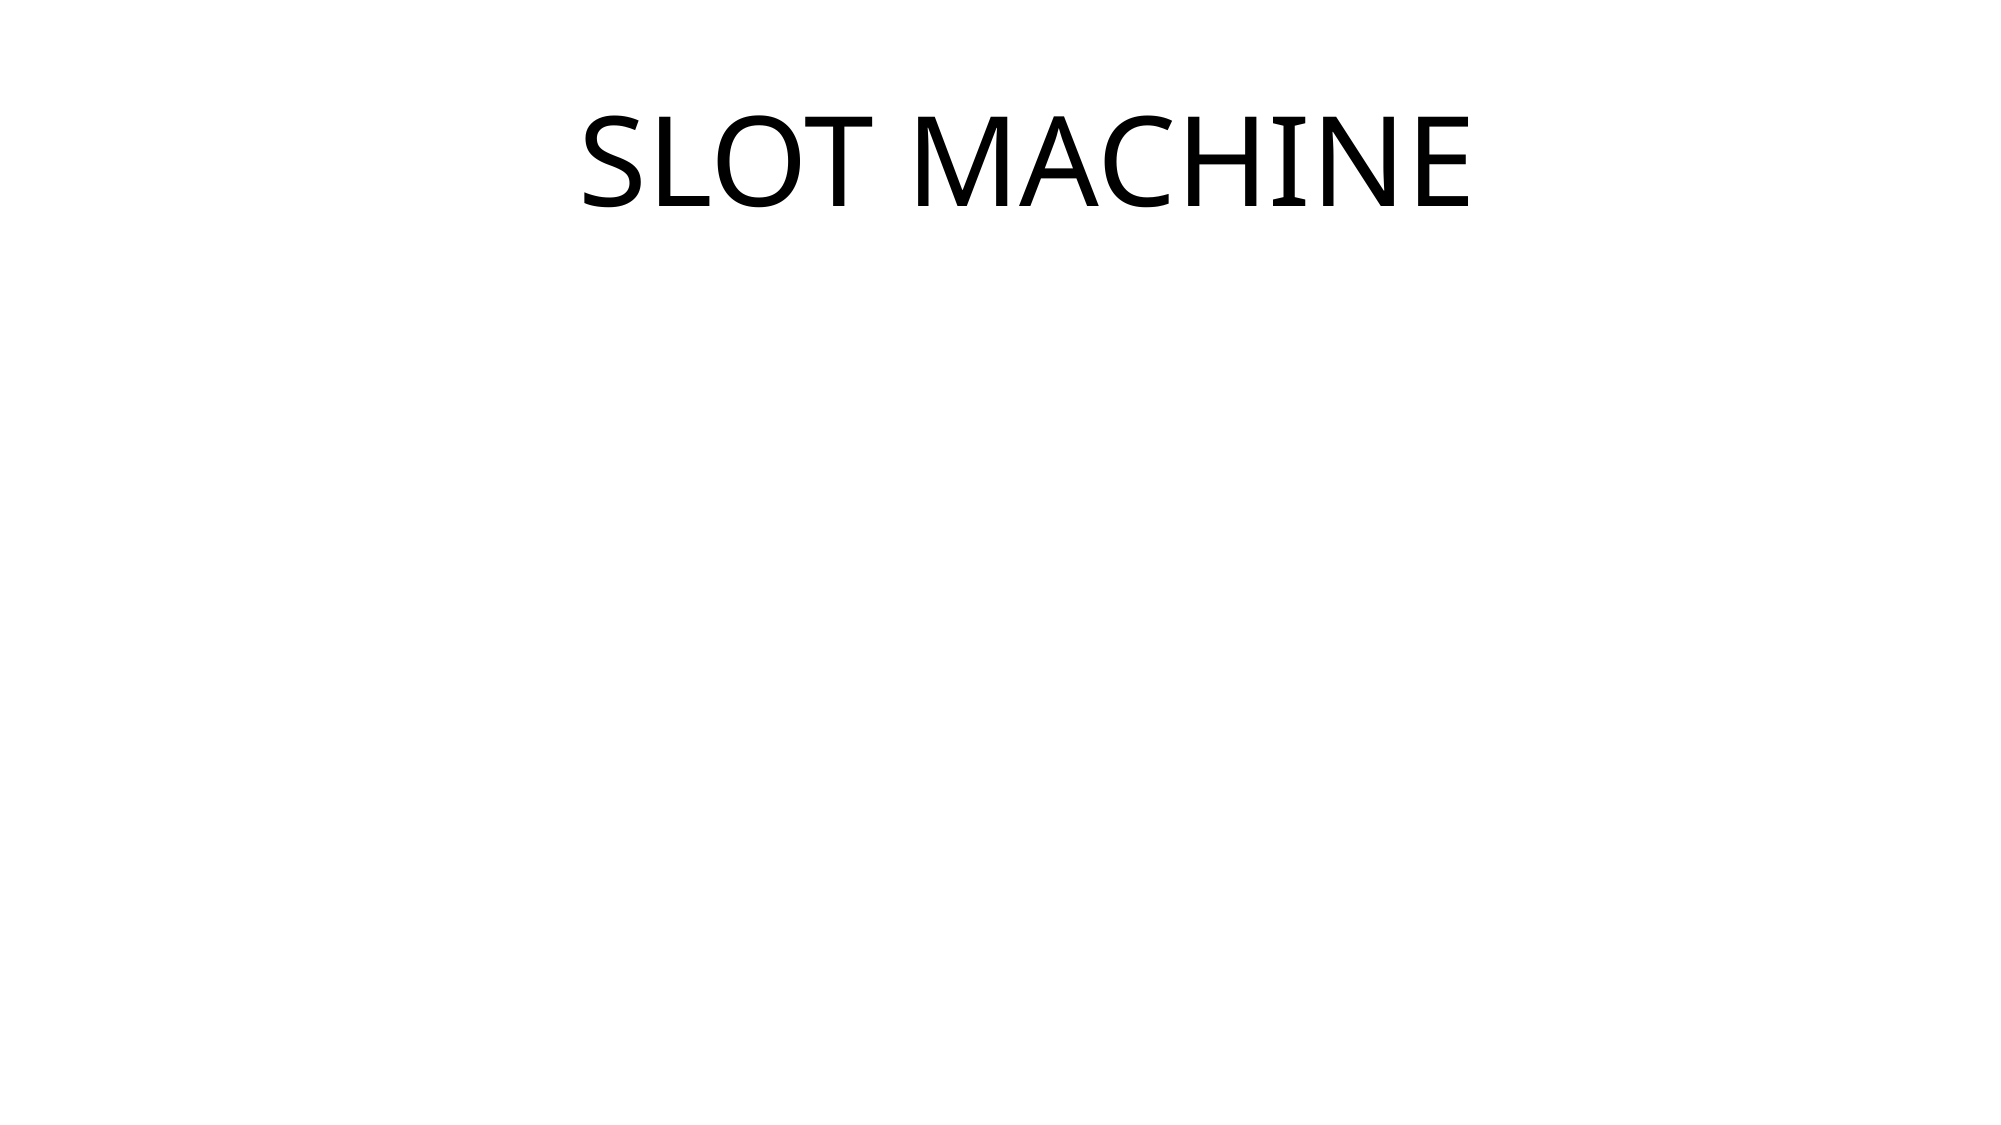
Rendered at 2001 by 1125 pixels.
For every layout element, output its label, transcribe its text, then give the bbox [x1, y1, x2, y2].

text_box SLOT MACHINE [277, 27, 1778, 241]
